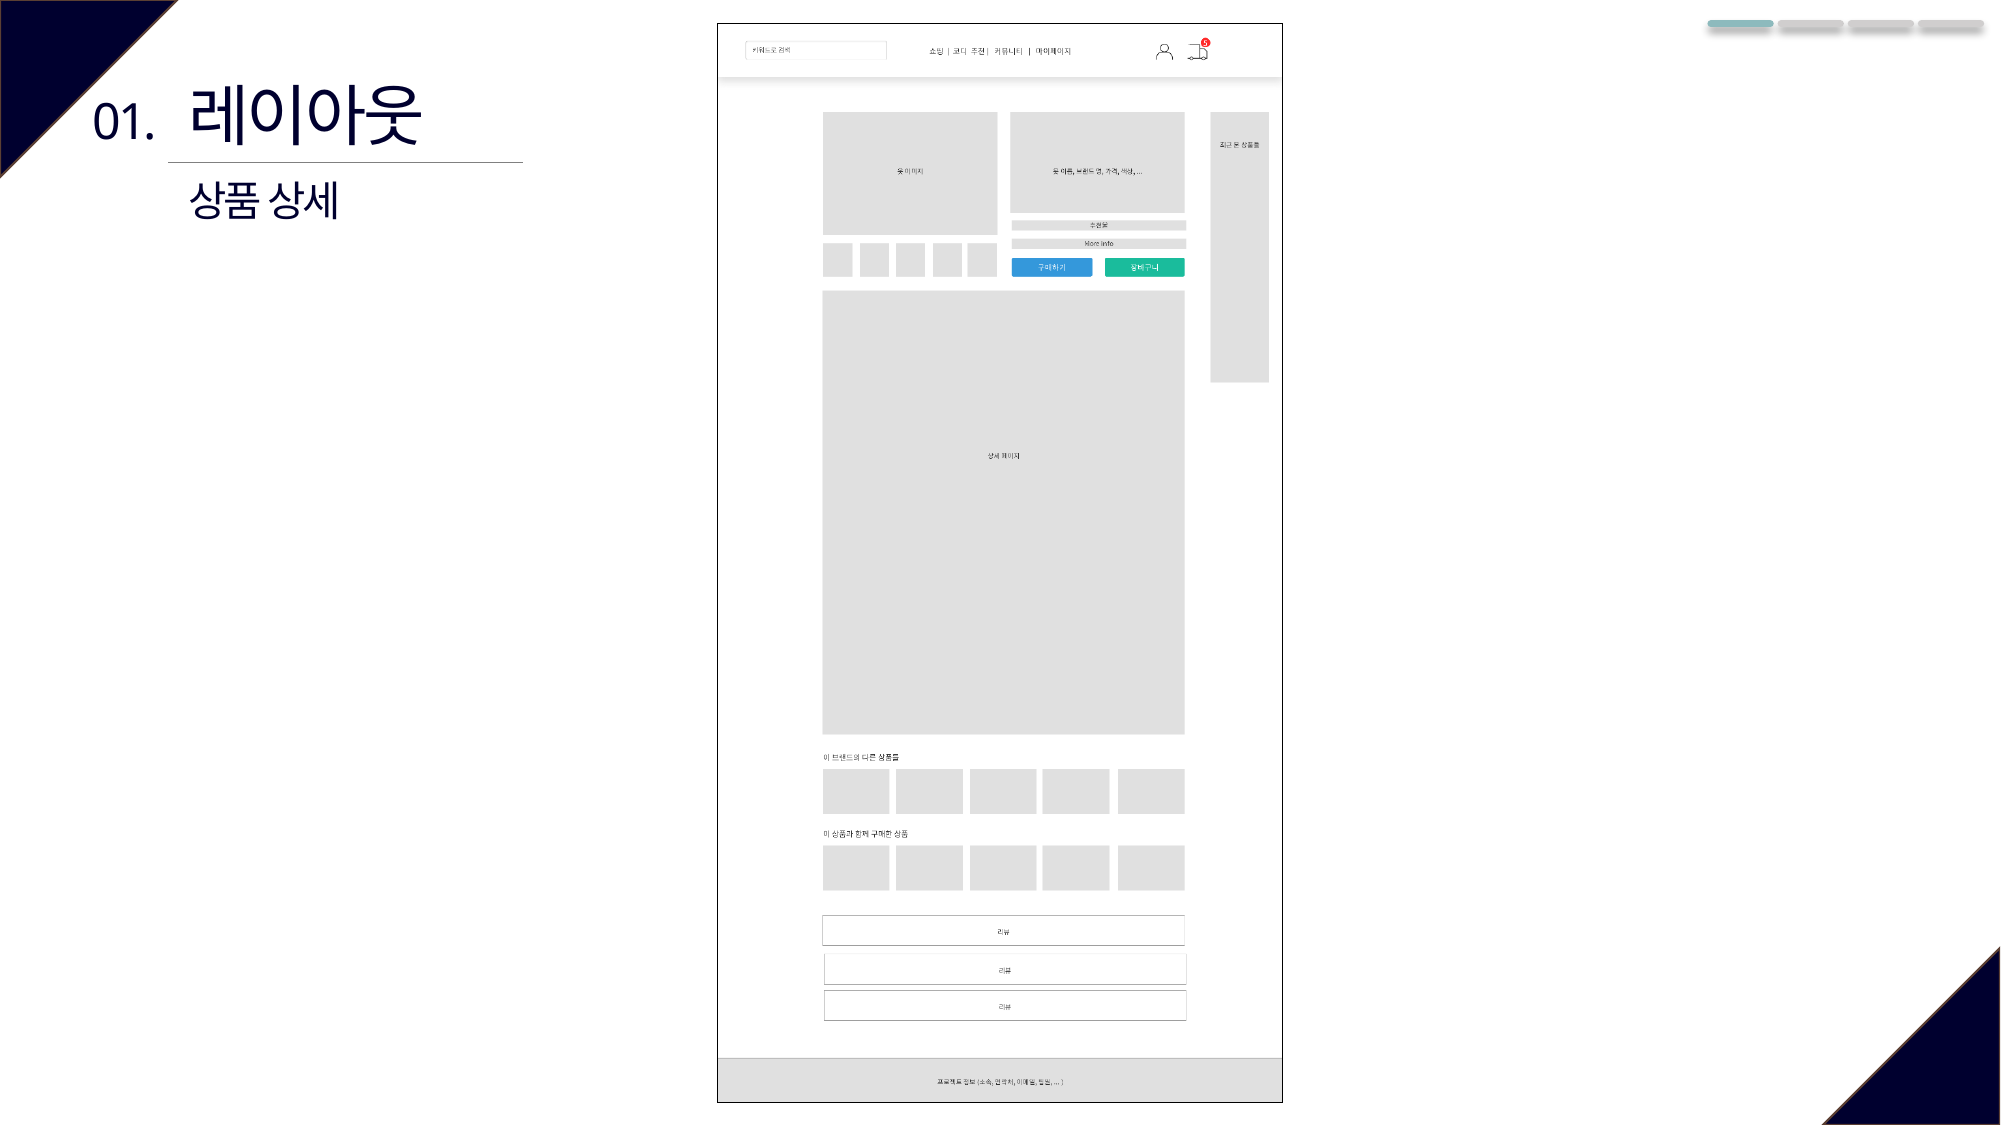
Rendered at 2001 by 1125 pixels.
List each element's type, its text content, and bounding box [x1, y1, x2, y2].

text_box 상품 상세 [173, 166, 357, 232]
picture [717, 23, 1283, 1103]
text_box 레이아웃 [173, 66, 440, 161]
text_box 01. [78, 81, 172, 157]
